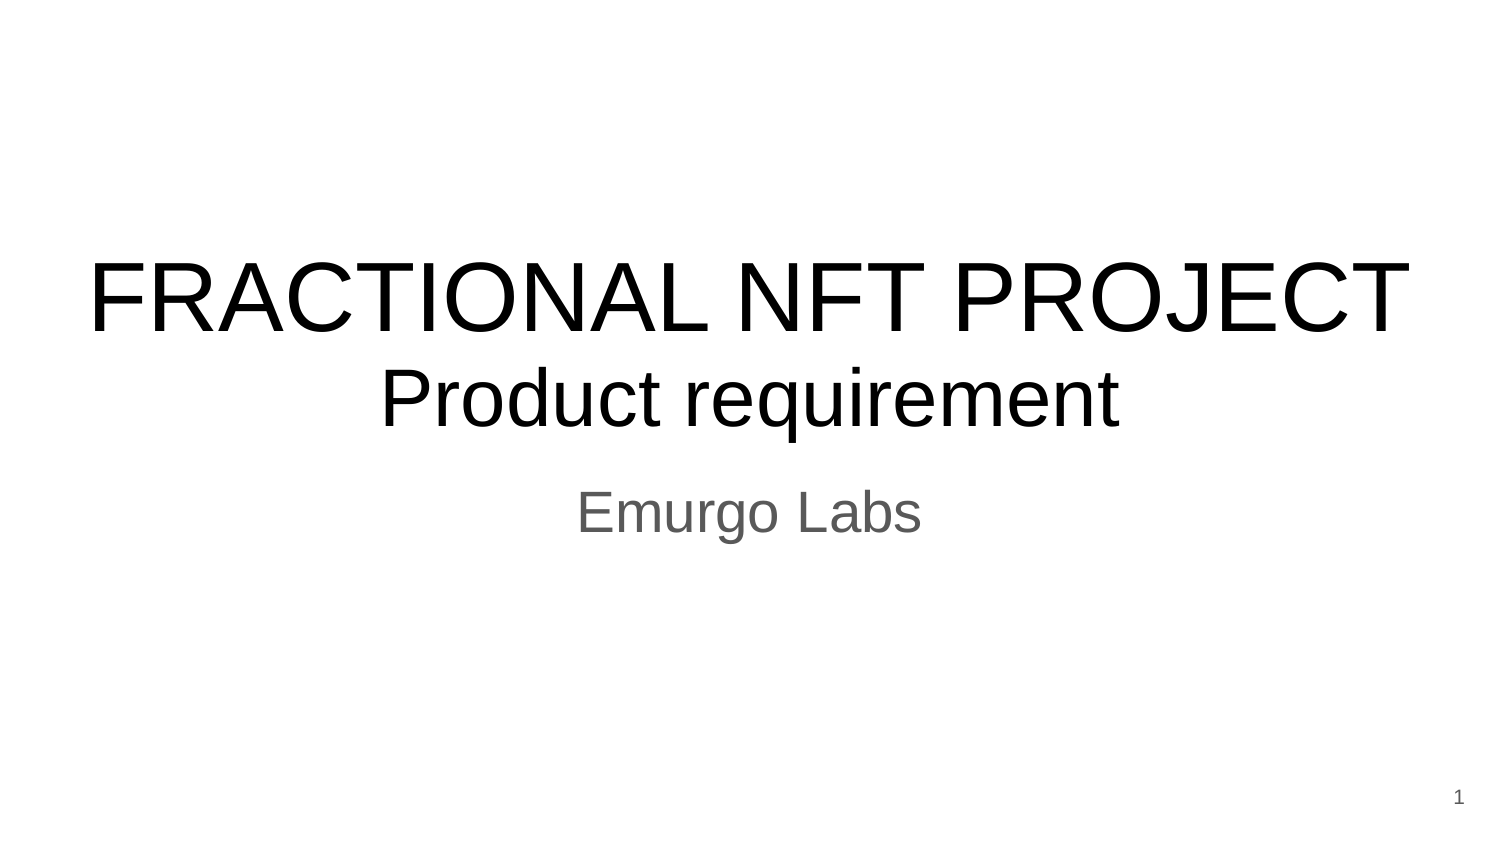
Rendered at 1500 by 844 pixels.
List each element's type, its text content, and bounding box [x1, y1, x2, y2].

title FRACTIONAL NFT PROJECT Product requirement [51, 122, 1449, 459]
subtitle Emurgo Labs [51, 464, 1449, 595]
slide_number ‹#› [1389, 764, 1480, 830]
